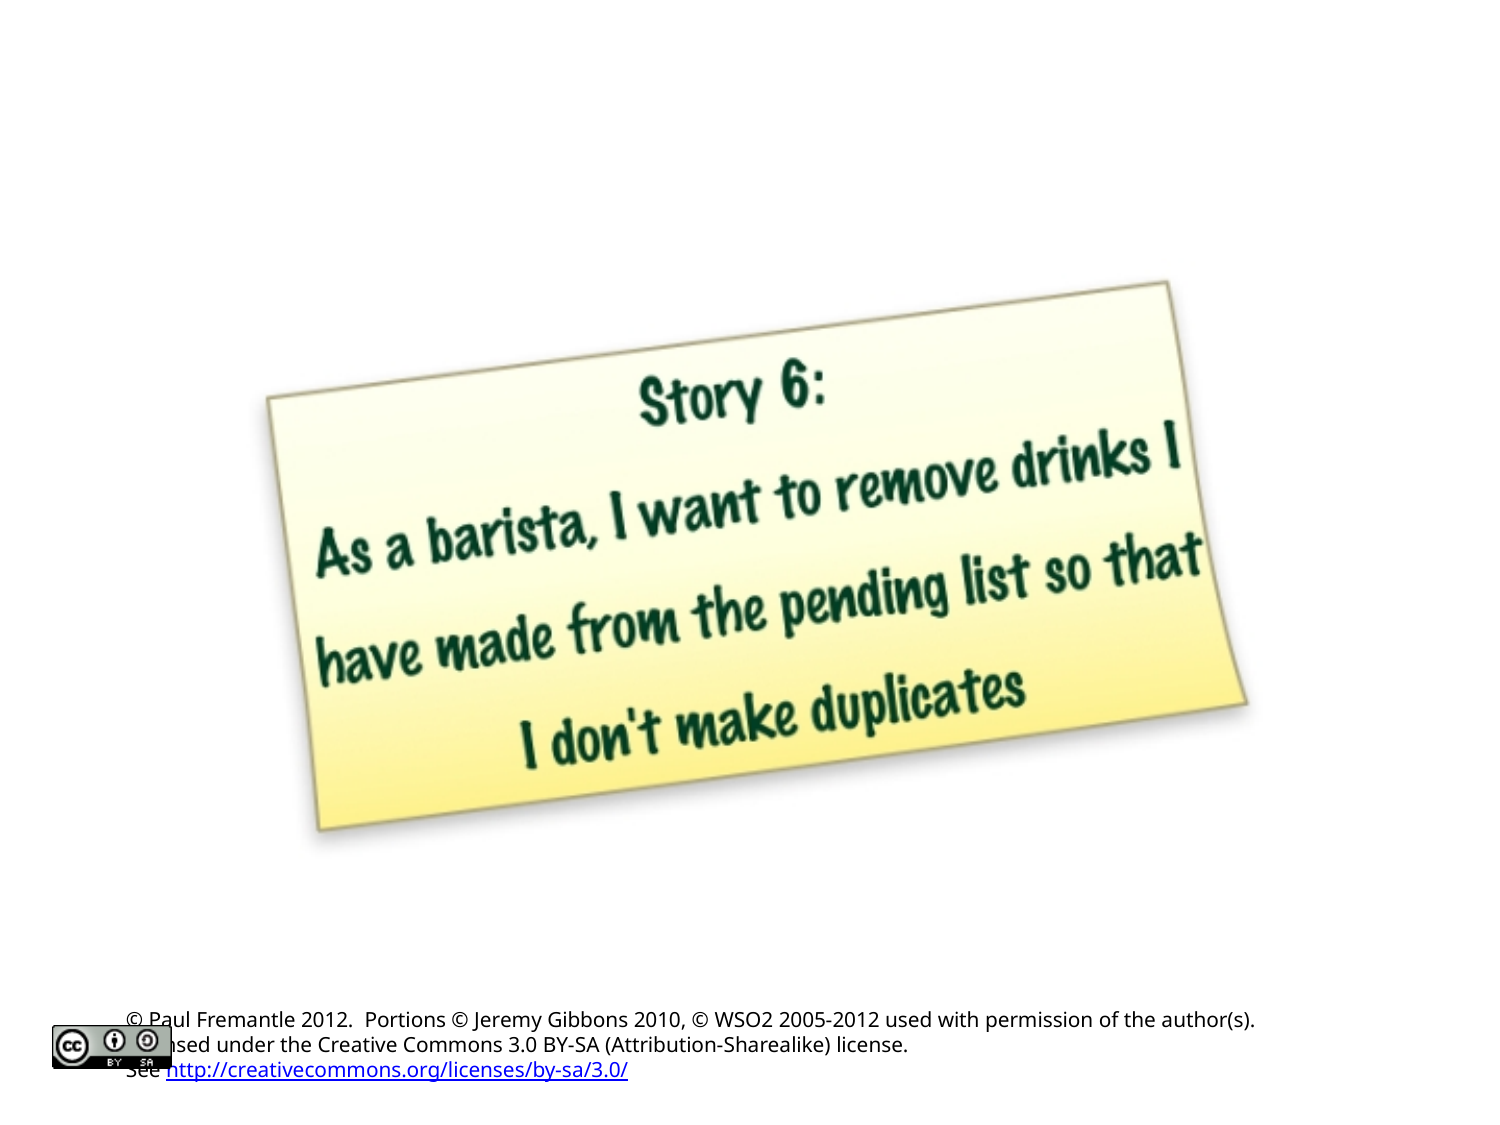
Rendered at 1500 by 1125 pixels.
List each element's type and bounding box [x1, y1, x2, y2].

picture [52, 1025, 172, 1069]
picture [228, 258, 1272, 867]
